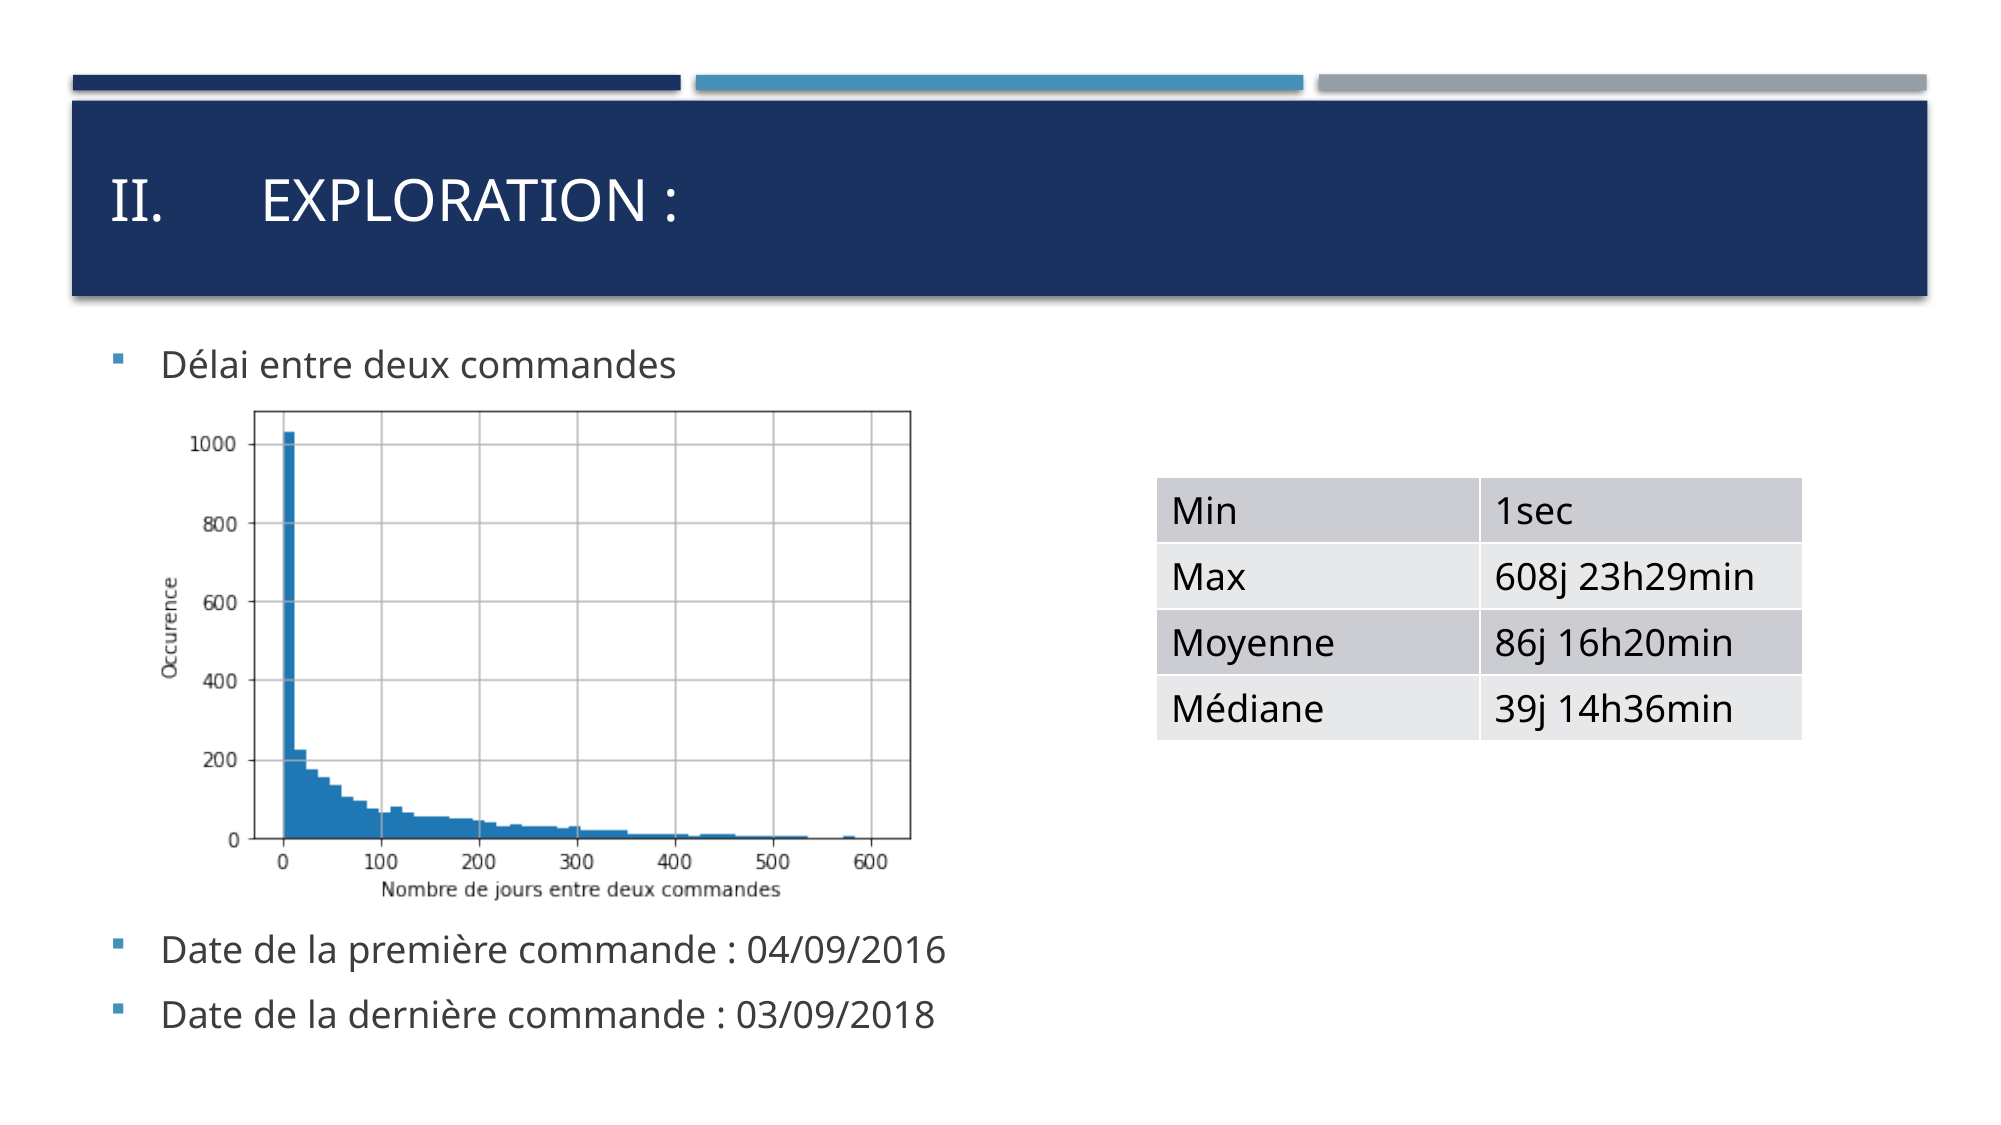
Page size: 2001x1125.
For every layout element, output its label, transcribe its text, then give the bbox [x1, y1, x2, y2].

picture [148, 399, 923, 913]
list Délai entre deux commandes Date de la première commande : 04/09/2016 Date de la dernière commande : 03/09/2018 [95, 333, 1905, 1096]
table_header 1sec [1481, 478, 1802, 542]
table_cell Médiane [1157, 676, 1479, 740]
title II. Exploration : [95, 115, 1905, 282]
table_cell Moyenne [1157, 610, 1479, 674]
table_header Min [1157, 478, 1479, 542]
table_cell Max [1157, 544, 1479, 608]
table_cell 39j 14h36min [1481, 676, 1802, 740]
table_cell 86j 16h20min [1481, 610, 1802, 674]
table_cell 608j 23h29min [1481, 544, 1802, 608]
